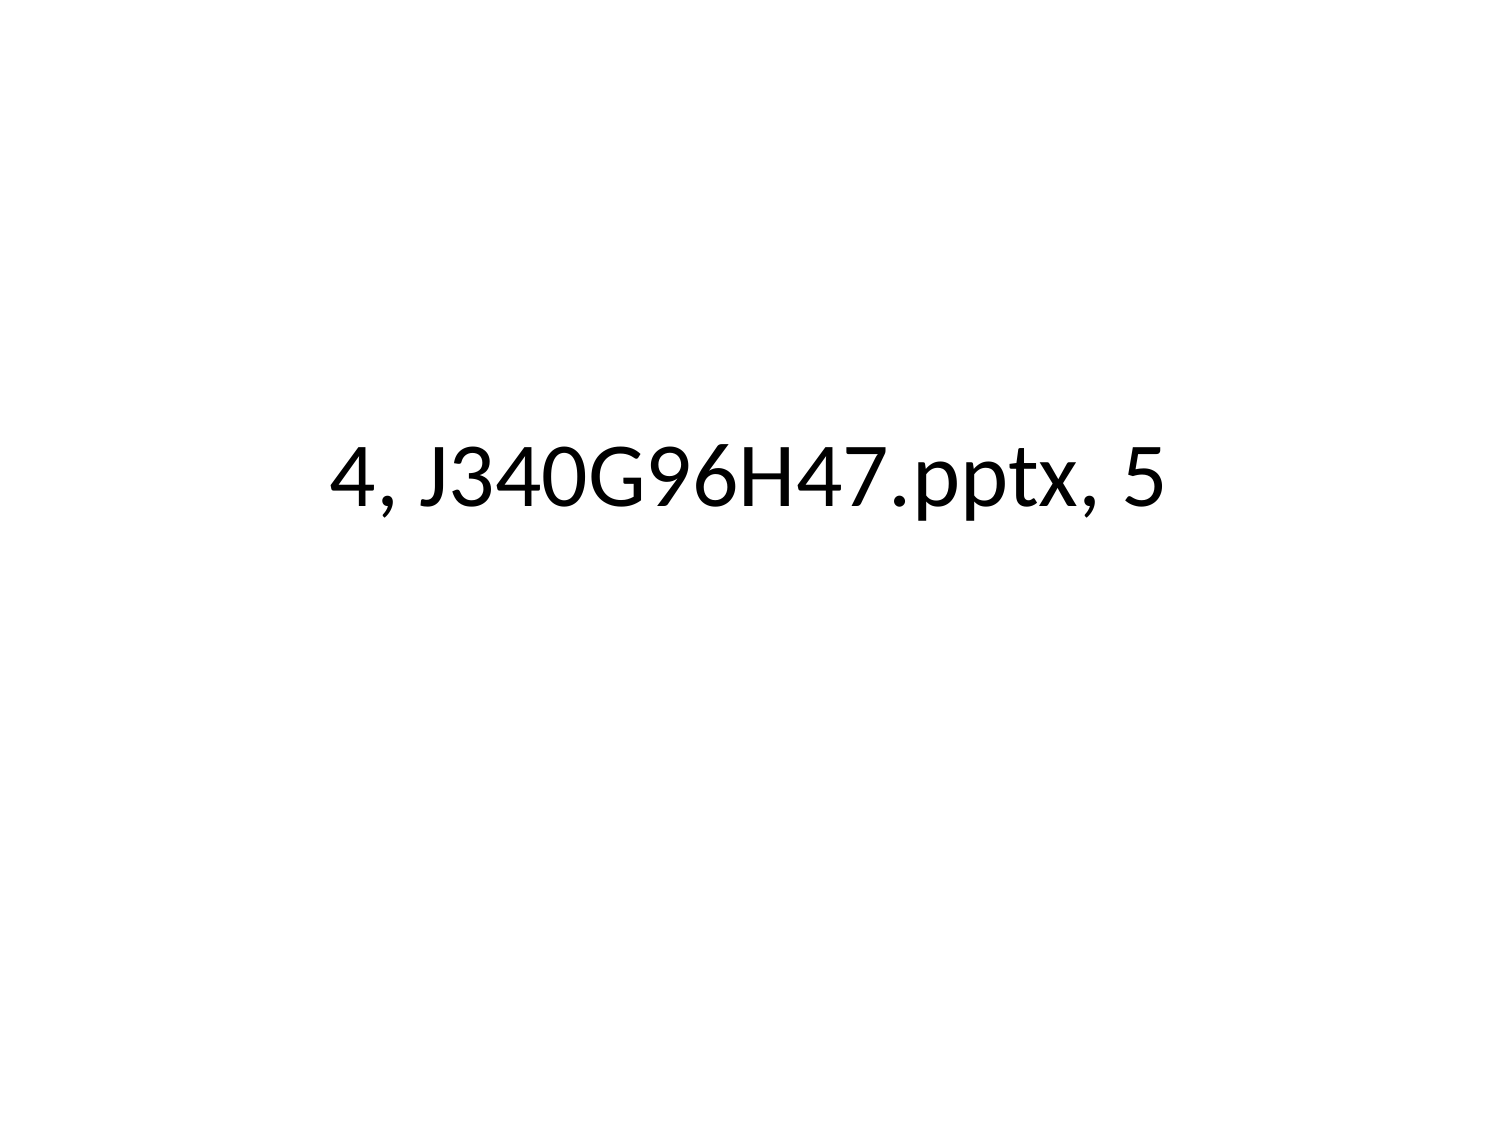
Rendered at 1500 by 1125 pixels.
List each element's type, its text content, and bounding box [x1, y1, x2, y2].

title 4, J340G96H47.pptx, 5 [112, 349, 1388, 591]
